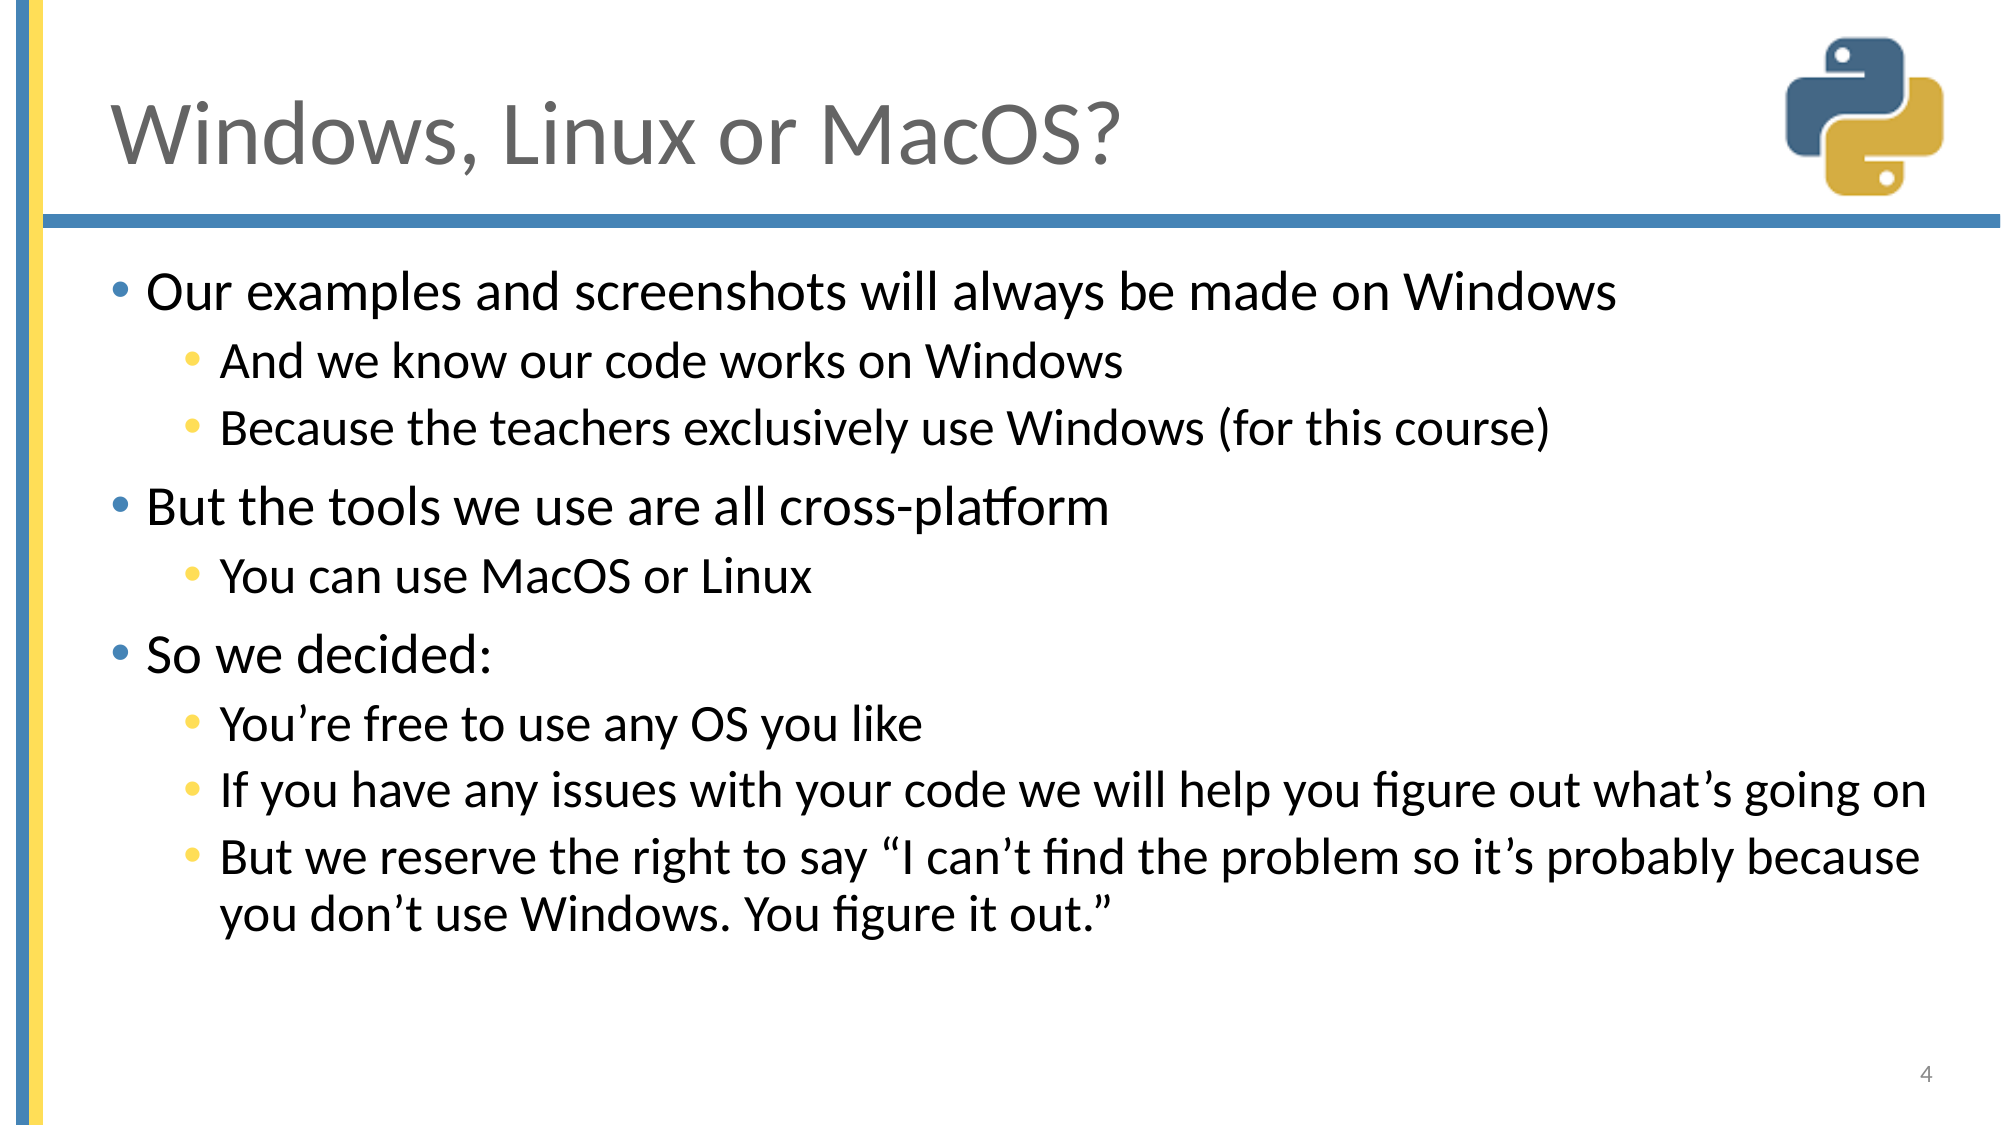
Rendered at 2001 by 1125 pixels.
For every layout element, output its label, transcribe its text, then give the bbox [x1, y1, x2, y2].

slide_number 4 [1497, 1042, 1948, 1103]
picture [1747, 18, 1987, 205]
title Windows, Linux or MacOS? [95, 59, 1863, 211]
list Our examples and screenshots will always be made on Windows And we know our code works on Windows Because the teachers exclusively use Windows (for this course) But the tools we use are all cross-platform You can use MacOS or Linux So we decided: You’re free to use any OS you like If you have any issues with your code we will help you figure out what’s going on But we reserve the right to say “I can’t find the problem so it’s probably because you don’t use Windows. You figure it out.” [95, 254, 1948, 1014]
